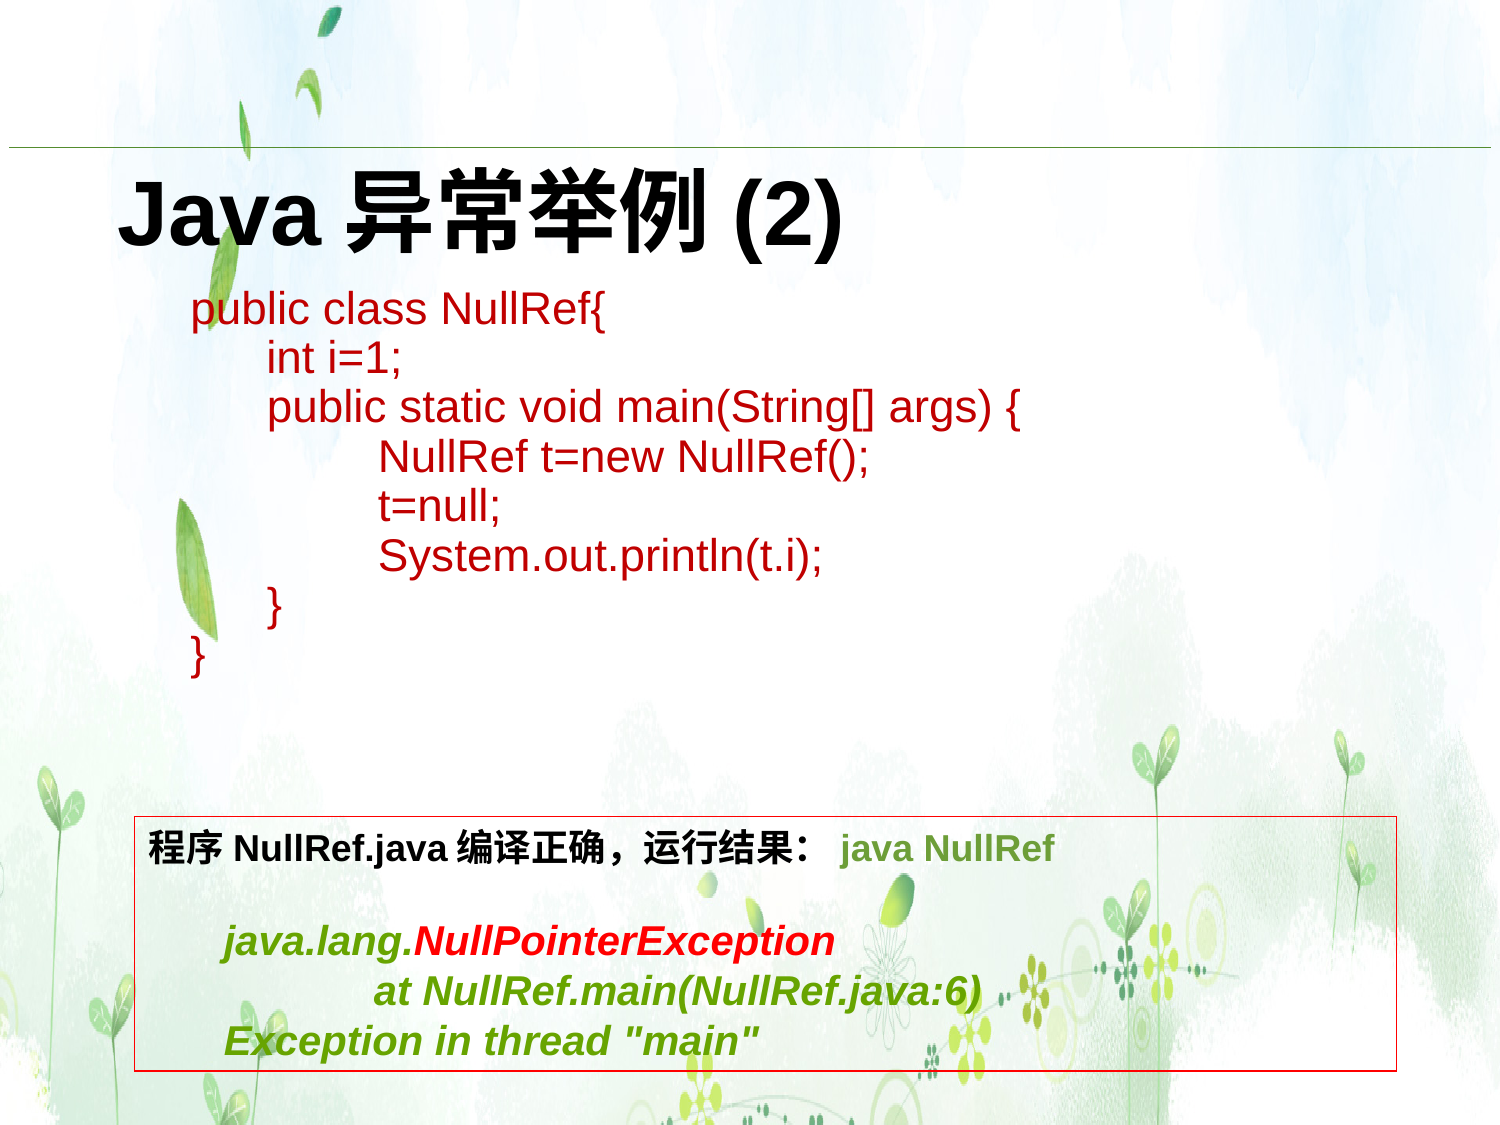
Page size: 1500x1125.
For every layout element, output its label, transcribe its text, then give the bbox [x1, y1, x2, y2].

text_box 程序NullRef.java编译正确，运行结果：java NullRef java.lang.NullPointerException at NullRef.main(NullRef.java:6) Exception in thread "main" [134, 816, 1397, 1072]
title Java异常举例(2) [102, 106, 1398, 325]
picture [0, 0, 1500, 1125]
list public class NullRef{ int i=1; public static void main(String[] args) { NullRef t=new NullRef(); t=null; System.out.println(t.i); } } [175, 276, 1414, 803]
